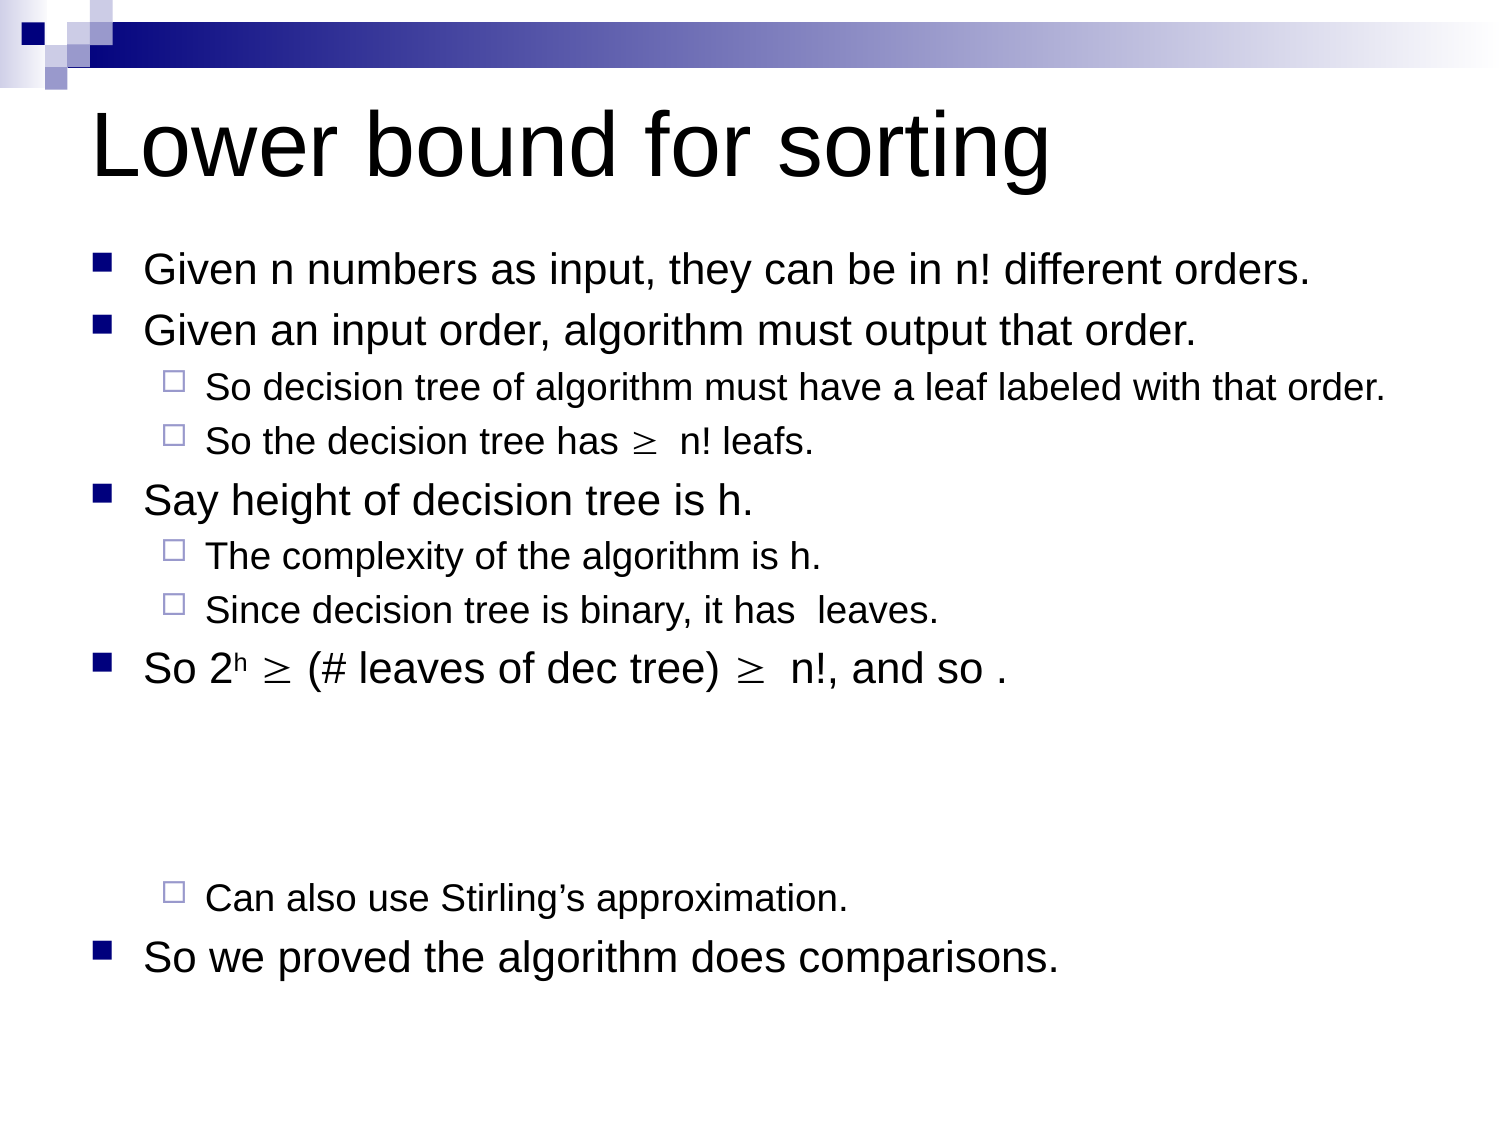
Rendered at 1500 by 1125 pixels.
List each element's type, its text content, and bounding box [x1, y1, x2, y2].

title Lower bound for sorting [75, 75, 1425, 205]
